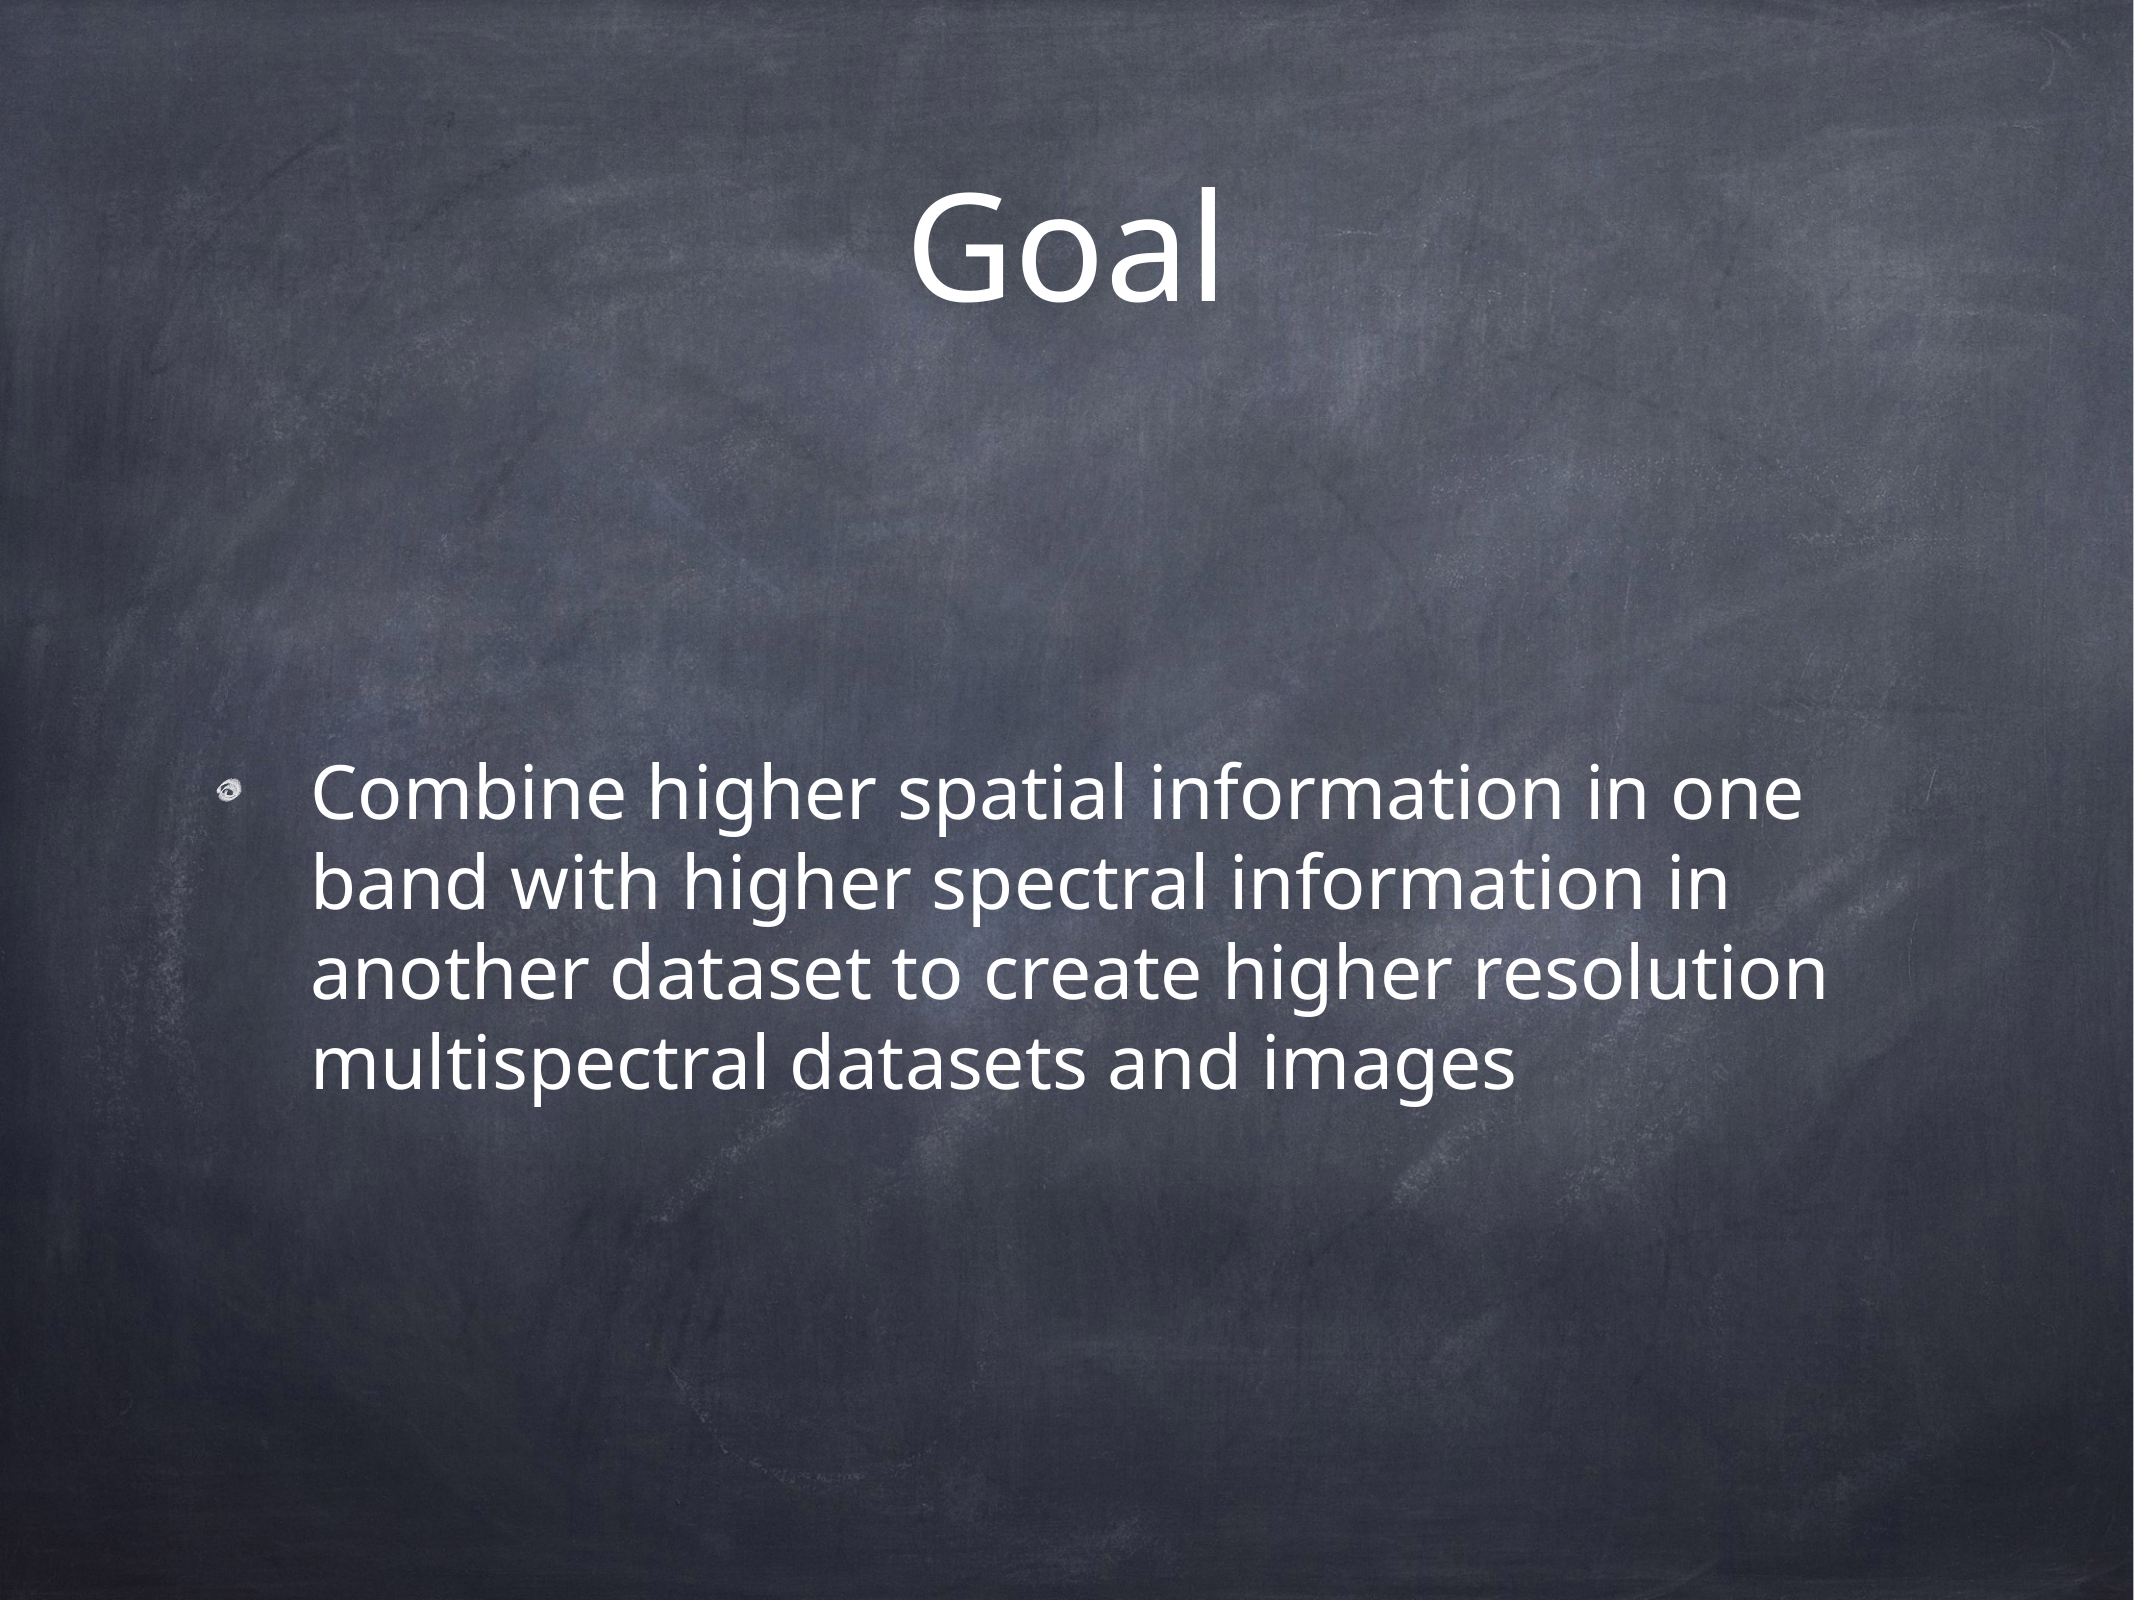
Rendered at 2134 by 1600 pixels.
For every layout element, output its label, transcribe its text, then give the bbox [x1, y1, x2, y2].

title Goal [207, 32, 1926, 451]
picture [0, 0, 2134, 1600]
list Combine higher spatial information in one band with higher spectral information in another dataset to create higher resolution multispectral datasets and images [207, 453, 1926, 1397]
